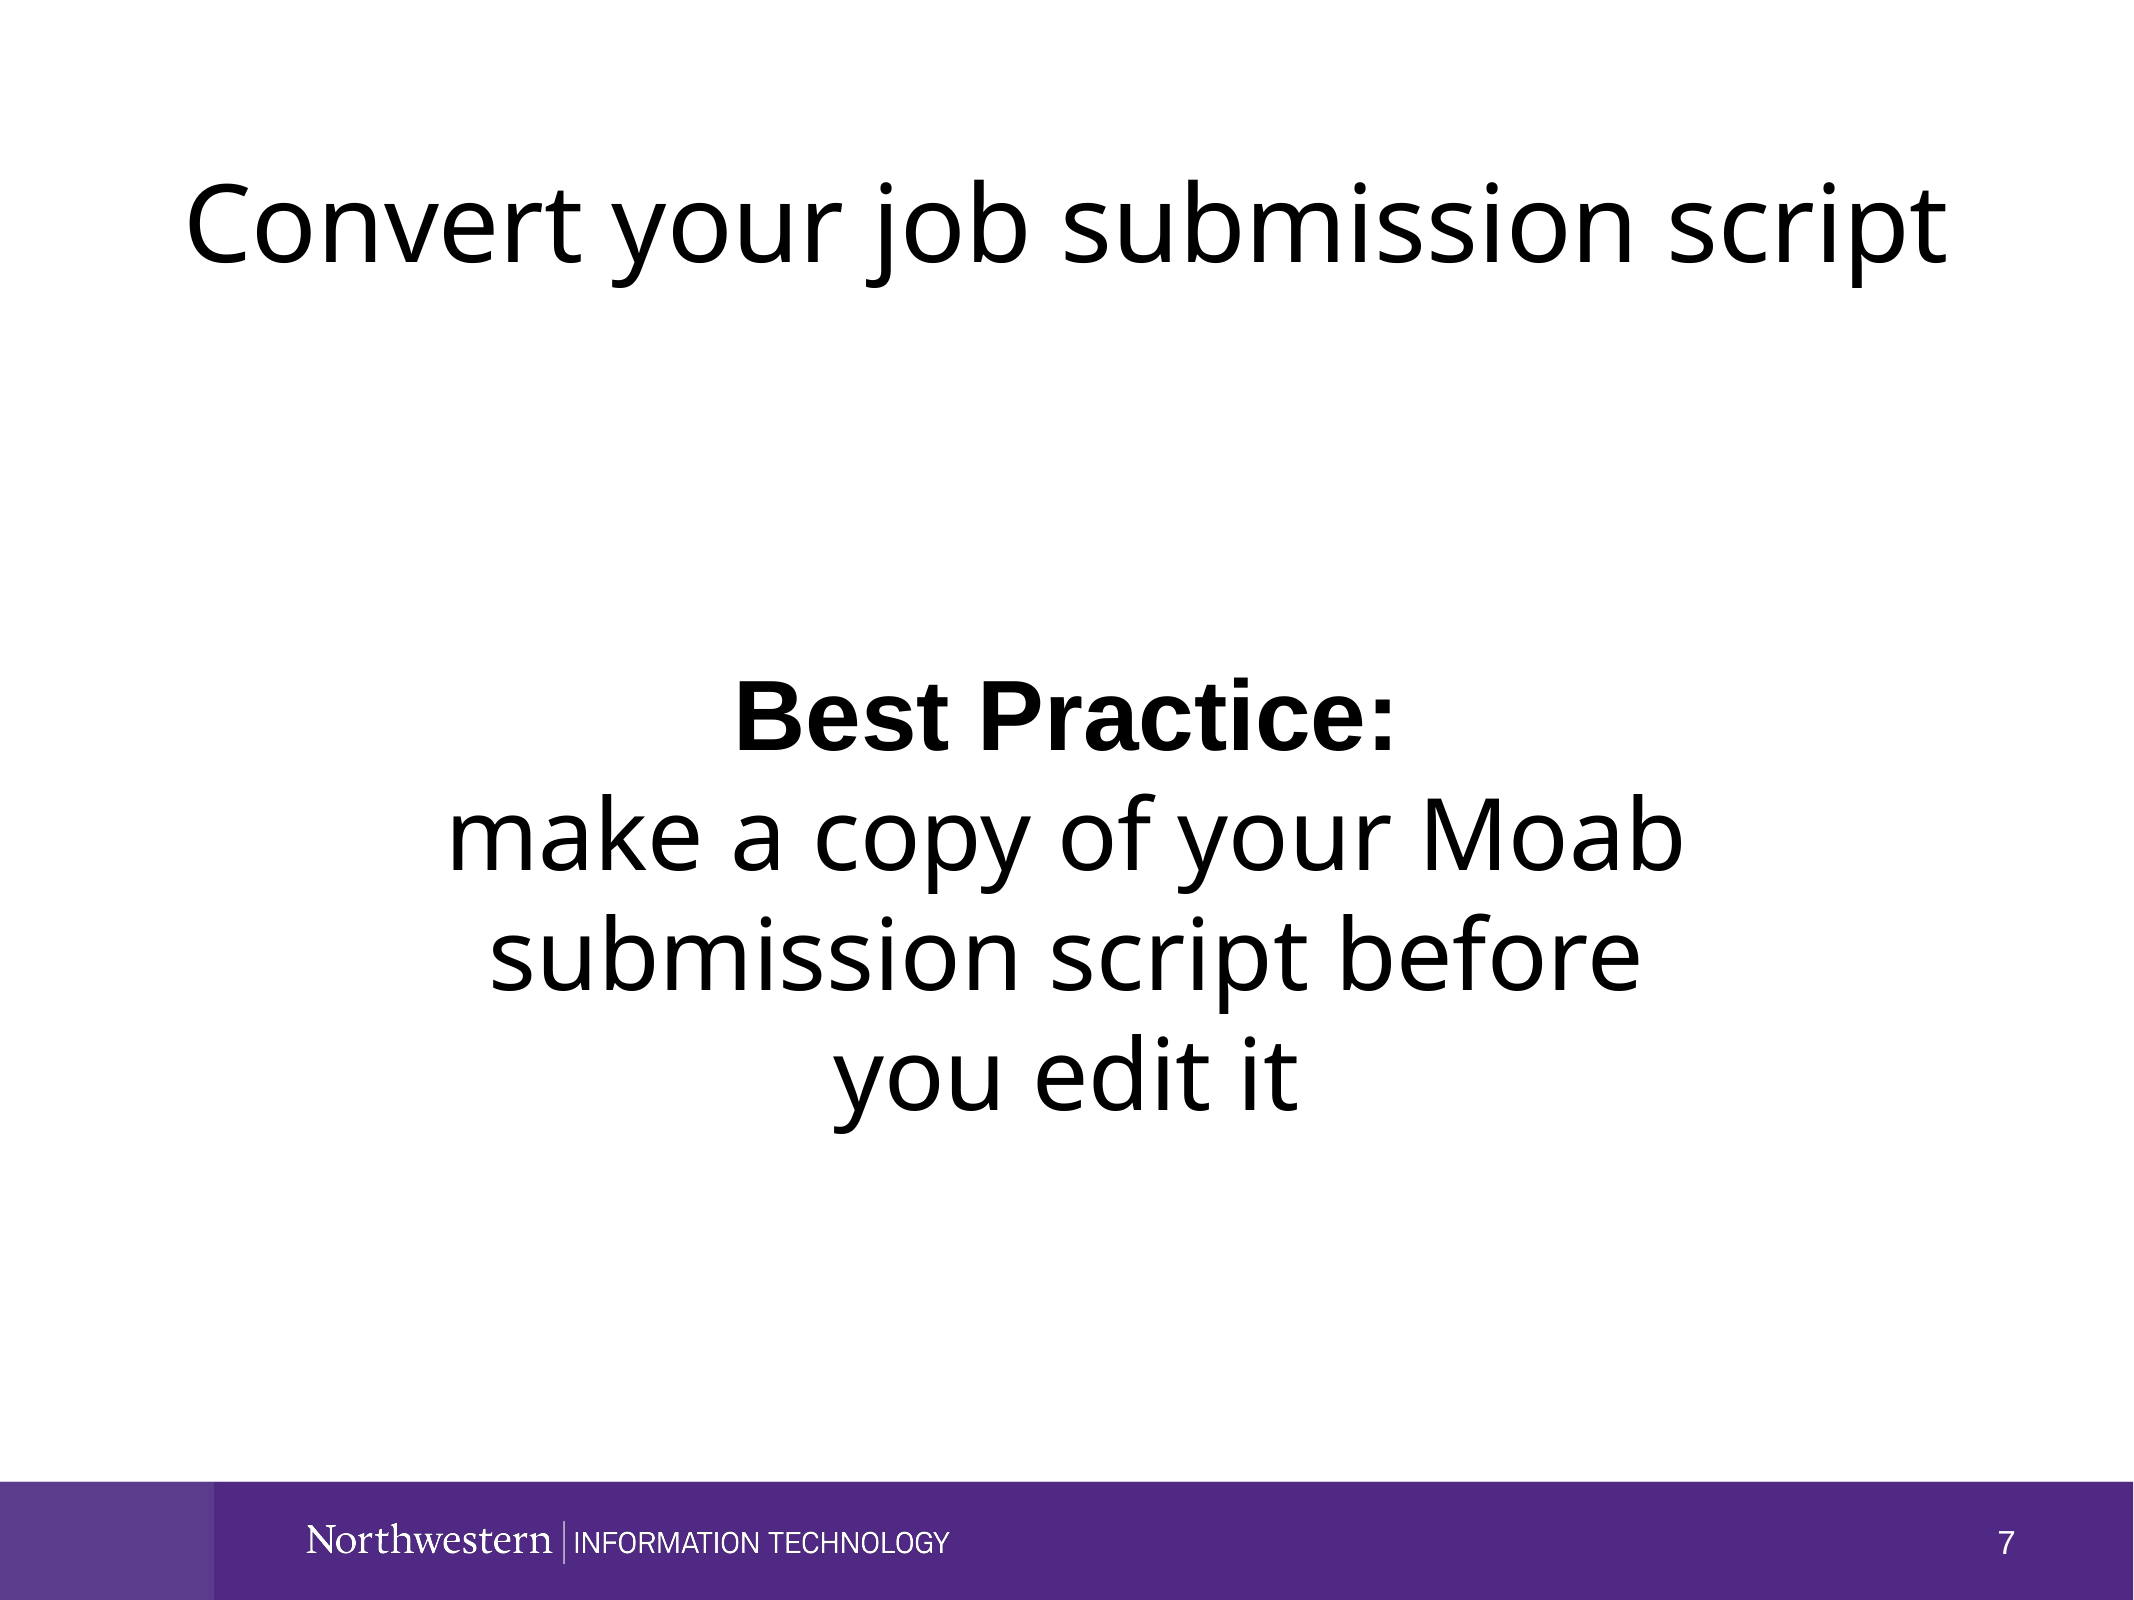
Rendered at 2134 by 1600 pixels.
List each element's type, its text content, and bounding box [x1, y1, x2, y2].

title Convert your job submission script [28, 41, 2105, 397]
picture [0, 0, 2134, 1600]
list Best Practice: make a copy of your Moab submission script before you edit it [422, 374, 1711, 1407]
slide_number 7 [1965, 1513, 2028, 1573]
